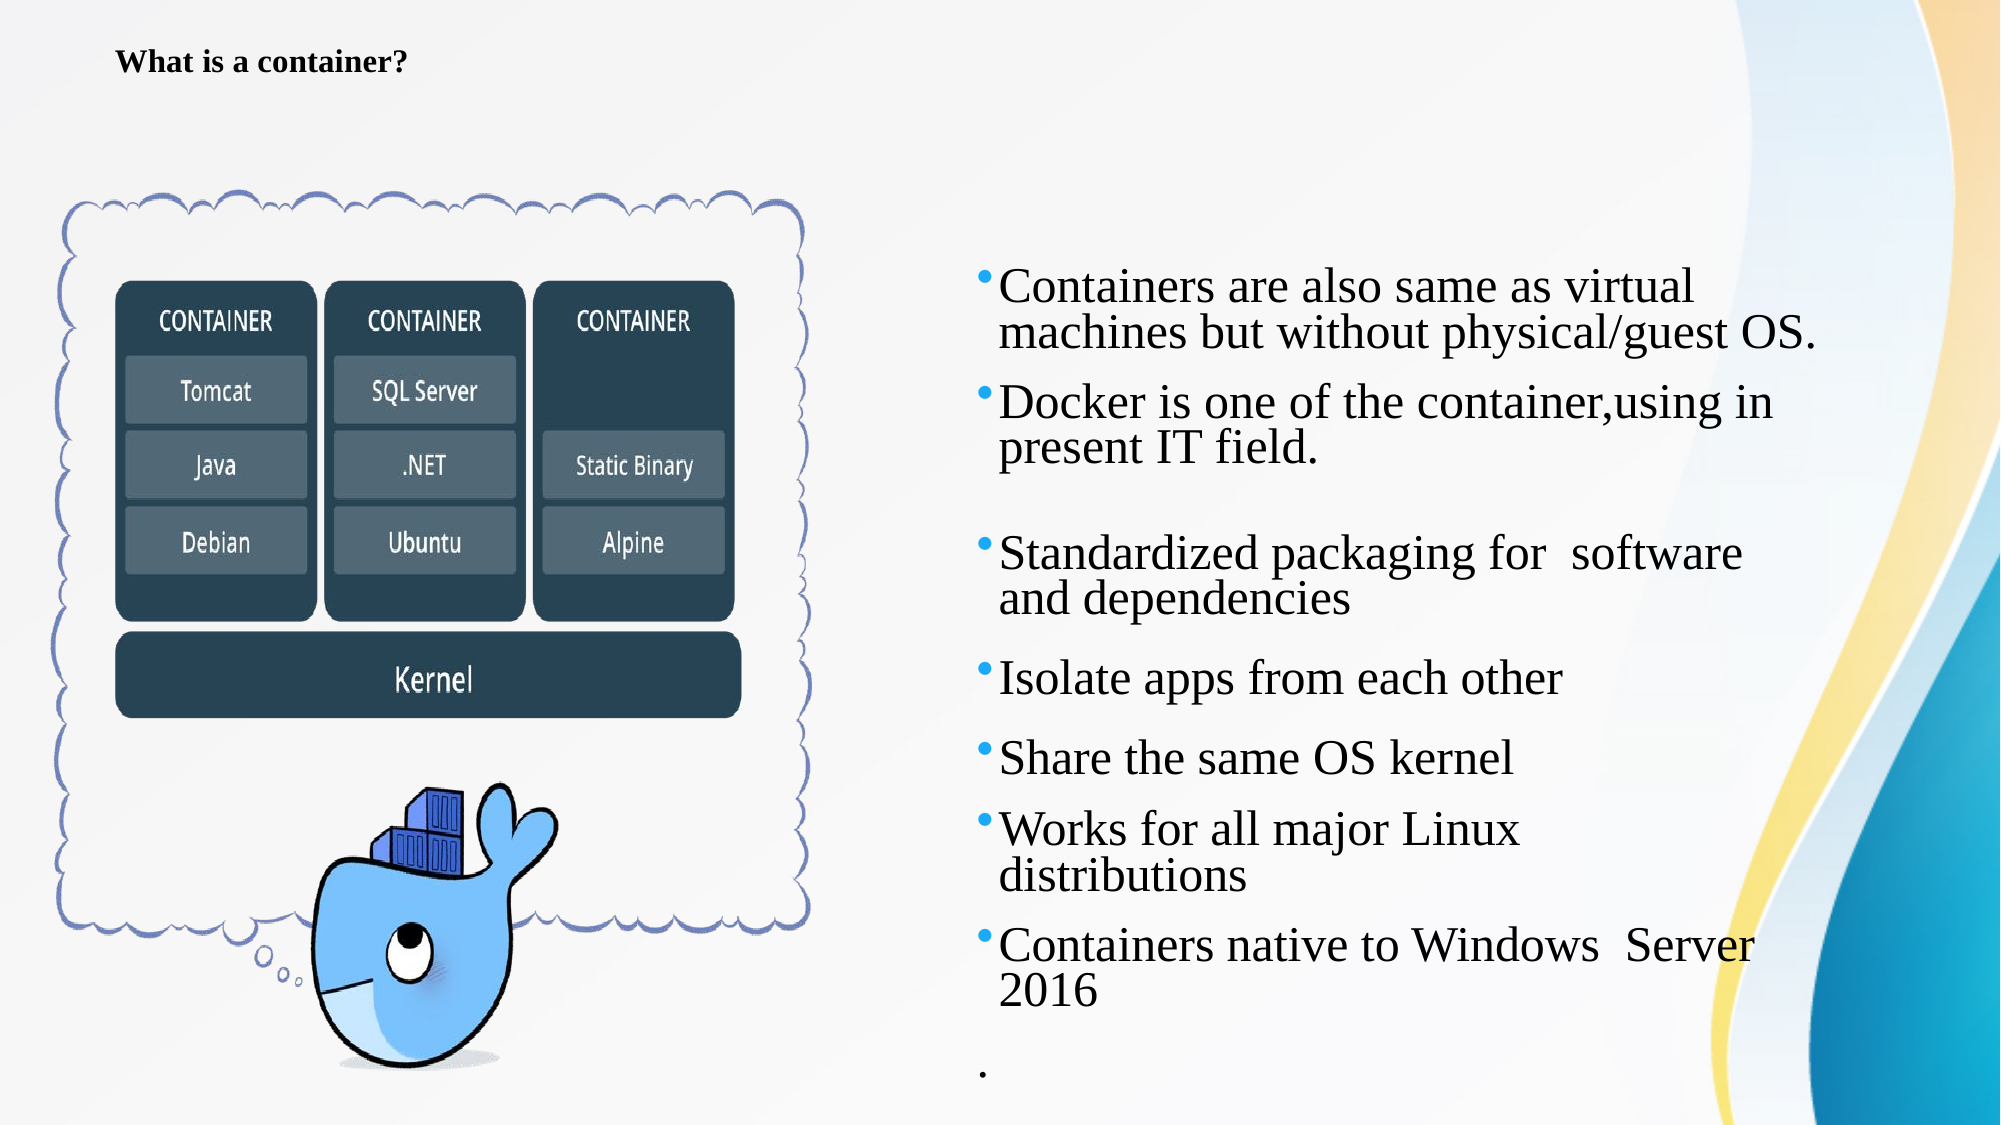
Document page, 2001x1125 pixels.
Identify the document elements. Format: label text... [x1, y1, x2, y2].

text_box [49, 189, 812, 1071]
picture [0, 0, 2001, 1125]
text_box Containers are also same as virtual machines but without physical/guest OS. Docker is one of the container,using in present IT field. Standardized packaging for software and dependencies Isolate apps from each other Share the same OS kernel Works for all major Linux distributions Containers native to Windows Server 2016 . [959, 189, 1863, 1125]
title What is a container? [99, 30, 1901, 127]
